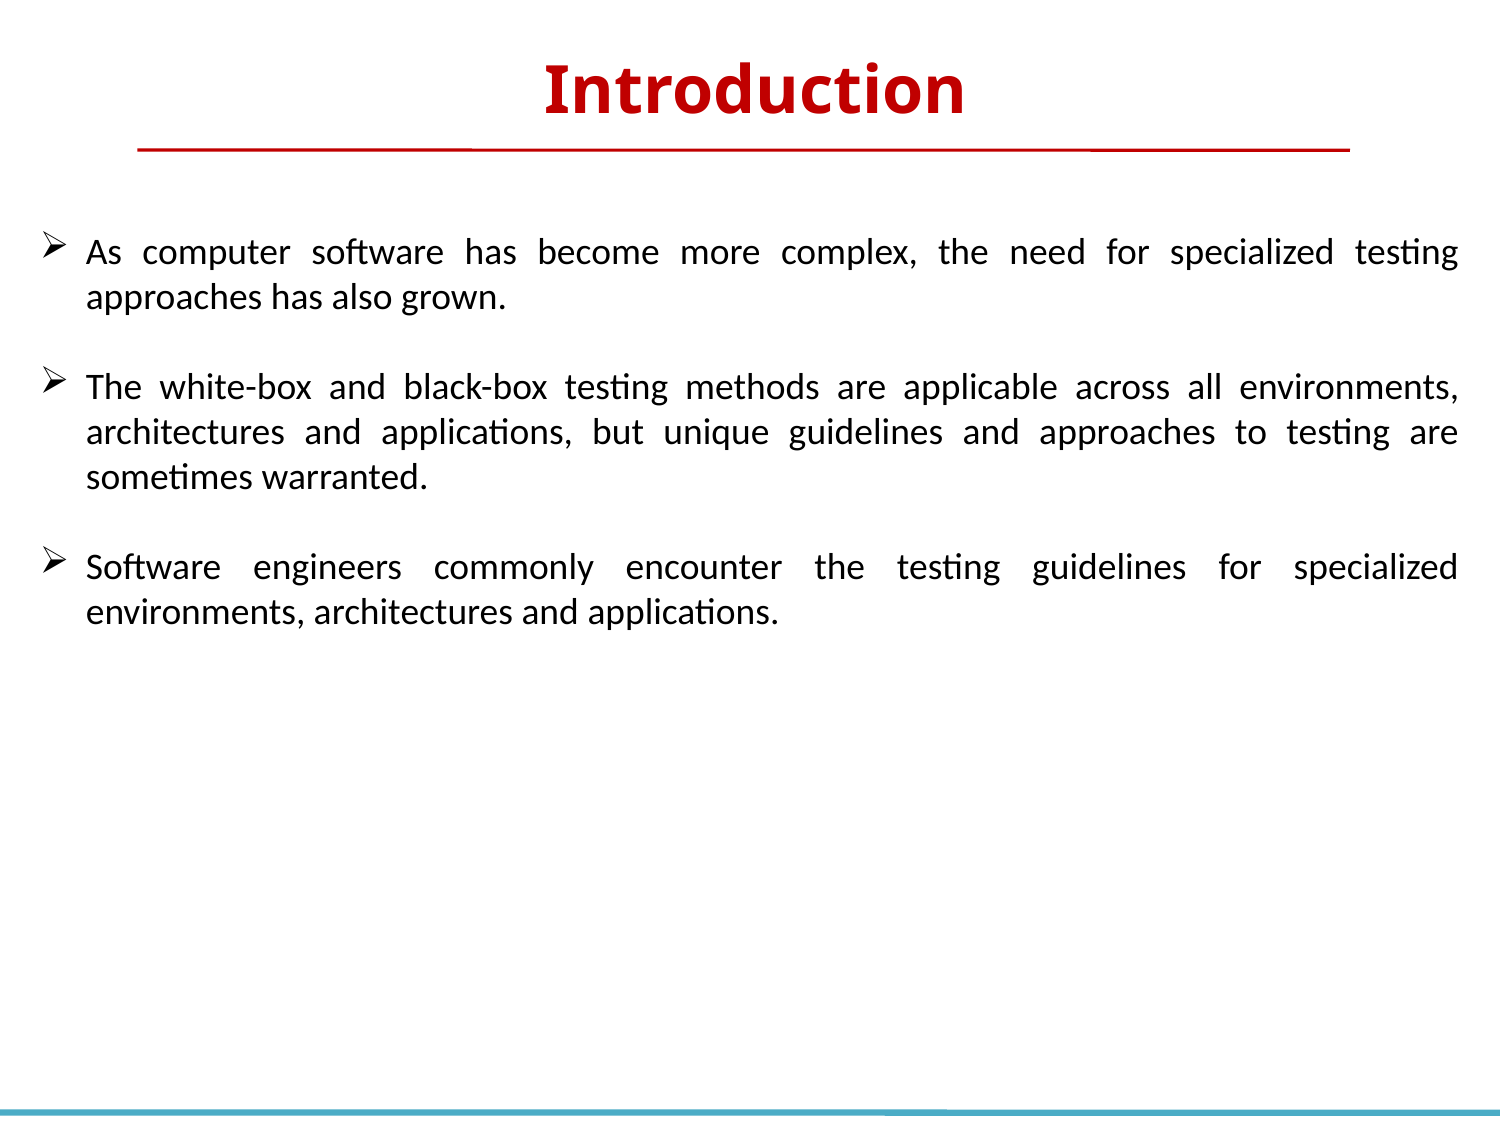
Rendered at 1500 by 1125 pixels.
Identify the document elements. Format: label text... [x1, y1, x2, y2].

text_box Introduction [149, 39, 1363, 134]
text_box As computer software has become more complex, the need for specialized testing approaches has also grown. The white-box and black-box testing methods are applicable across all environments, architectures and applications, but unique guidelines and approaches to testing are sometimes warranted. Software engineers commonly encounter the testing guidelines for specialized environments, architectures and applications. [24, 174, 1475, 685]
